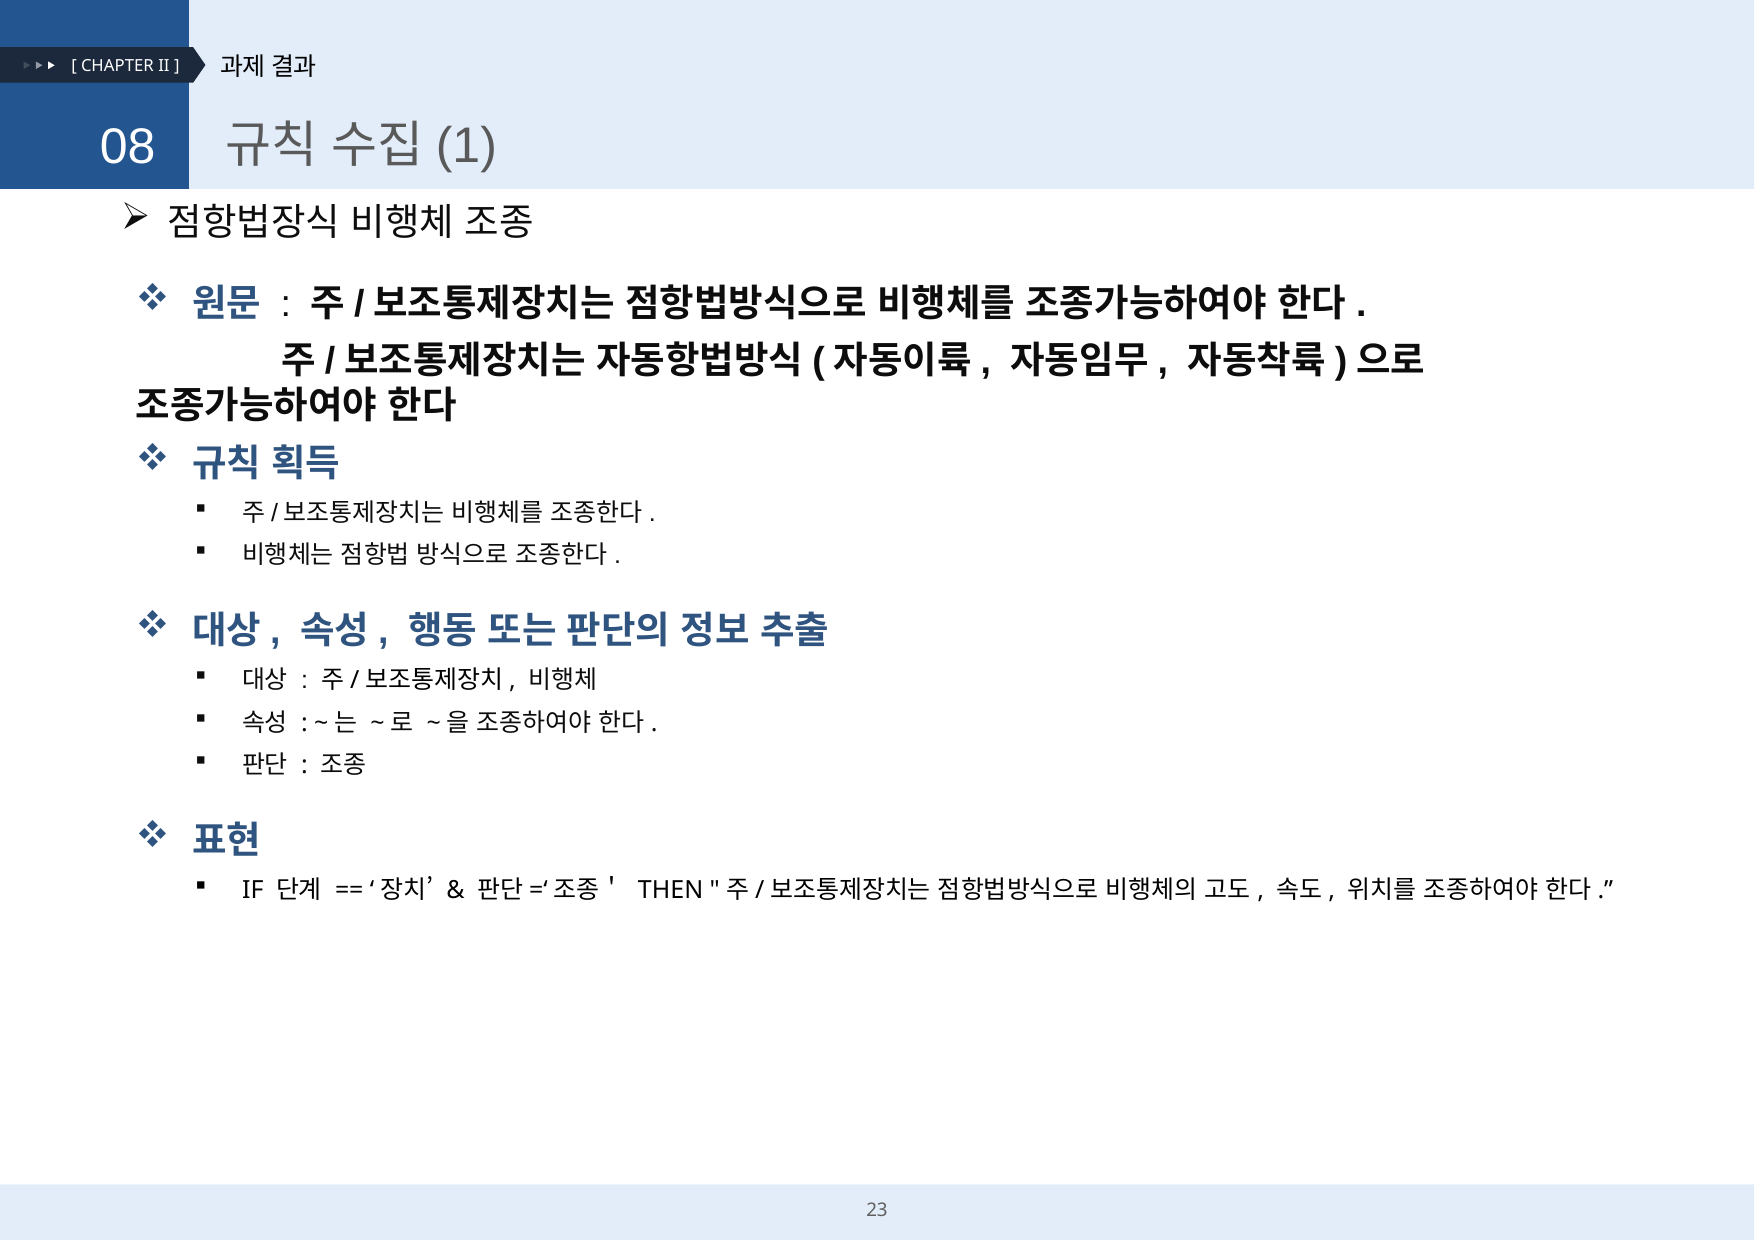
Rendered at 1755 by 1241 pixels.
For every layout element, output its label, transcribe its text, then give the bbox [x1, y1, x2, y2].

text_box 규칙 수집(1) [225, 112, 498, 173]
text_box 원문 : 주/보조통제장치는 점항법방식으로 비행체를 조종가능하여야 한다. 주/보조통제장치는 자동항법방식(자동이륙, 자동임무, 자동착륙)으로 조종가능하여야 한다 규칙 획득 주/보조통제장치는 비행체를 조종한다. 비행체는 점항법 방식으로 조종한다. 대상, 속성, 행동 또는 판단의 정보 추출 대상 : 주/보조통제장치, 비행체 속성 : ~는 ~로 ~을 조종하여야 한다. 판단 : 조종 표현 IF 단계 == ‘장치’ & 판단=‘조종＇ THEN "주/보조통제장치는 점항법방식으로 비행체의 고도, 속도, 위치를 조종하여야 한다.” [121, 271, 1669, 912]
text_box 08 [99, 113, 156, 174]
text_box 점항법장식 비행체 조종 [119, 187, 1428, 245]
